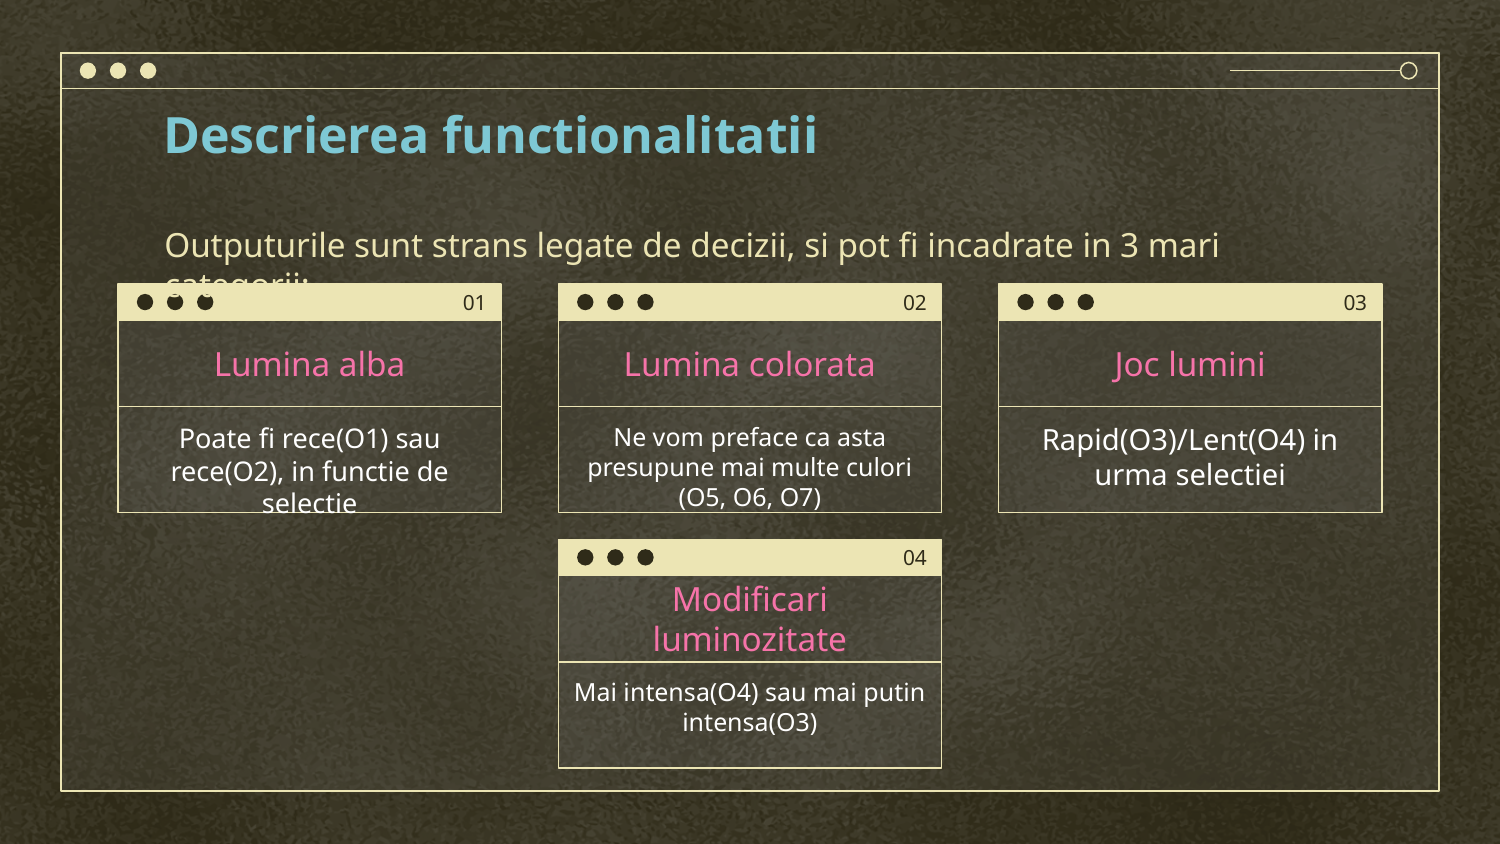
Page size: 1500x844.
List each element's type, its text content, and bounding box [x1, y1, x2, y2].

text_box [998, 283, 1383, 513]
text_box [558, 539, 942, 769]
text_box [117, 283, 502, 513]
text_box Outputurile sunt strans legate de decizii, si pot fi incadrate in 3 mari categorii: [149, 208, 1376, 319]
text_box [558, 283, 942, 513]
text_box Descrierea functionalitatii [148, 88, 1352, 179]
